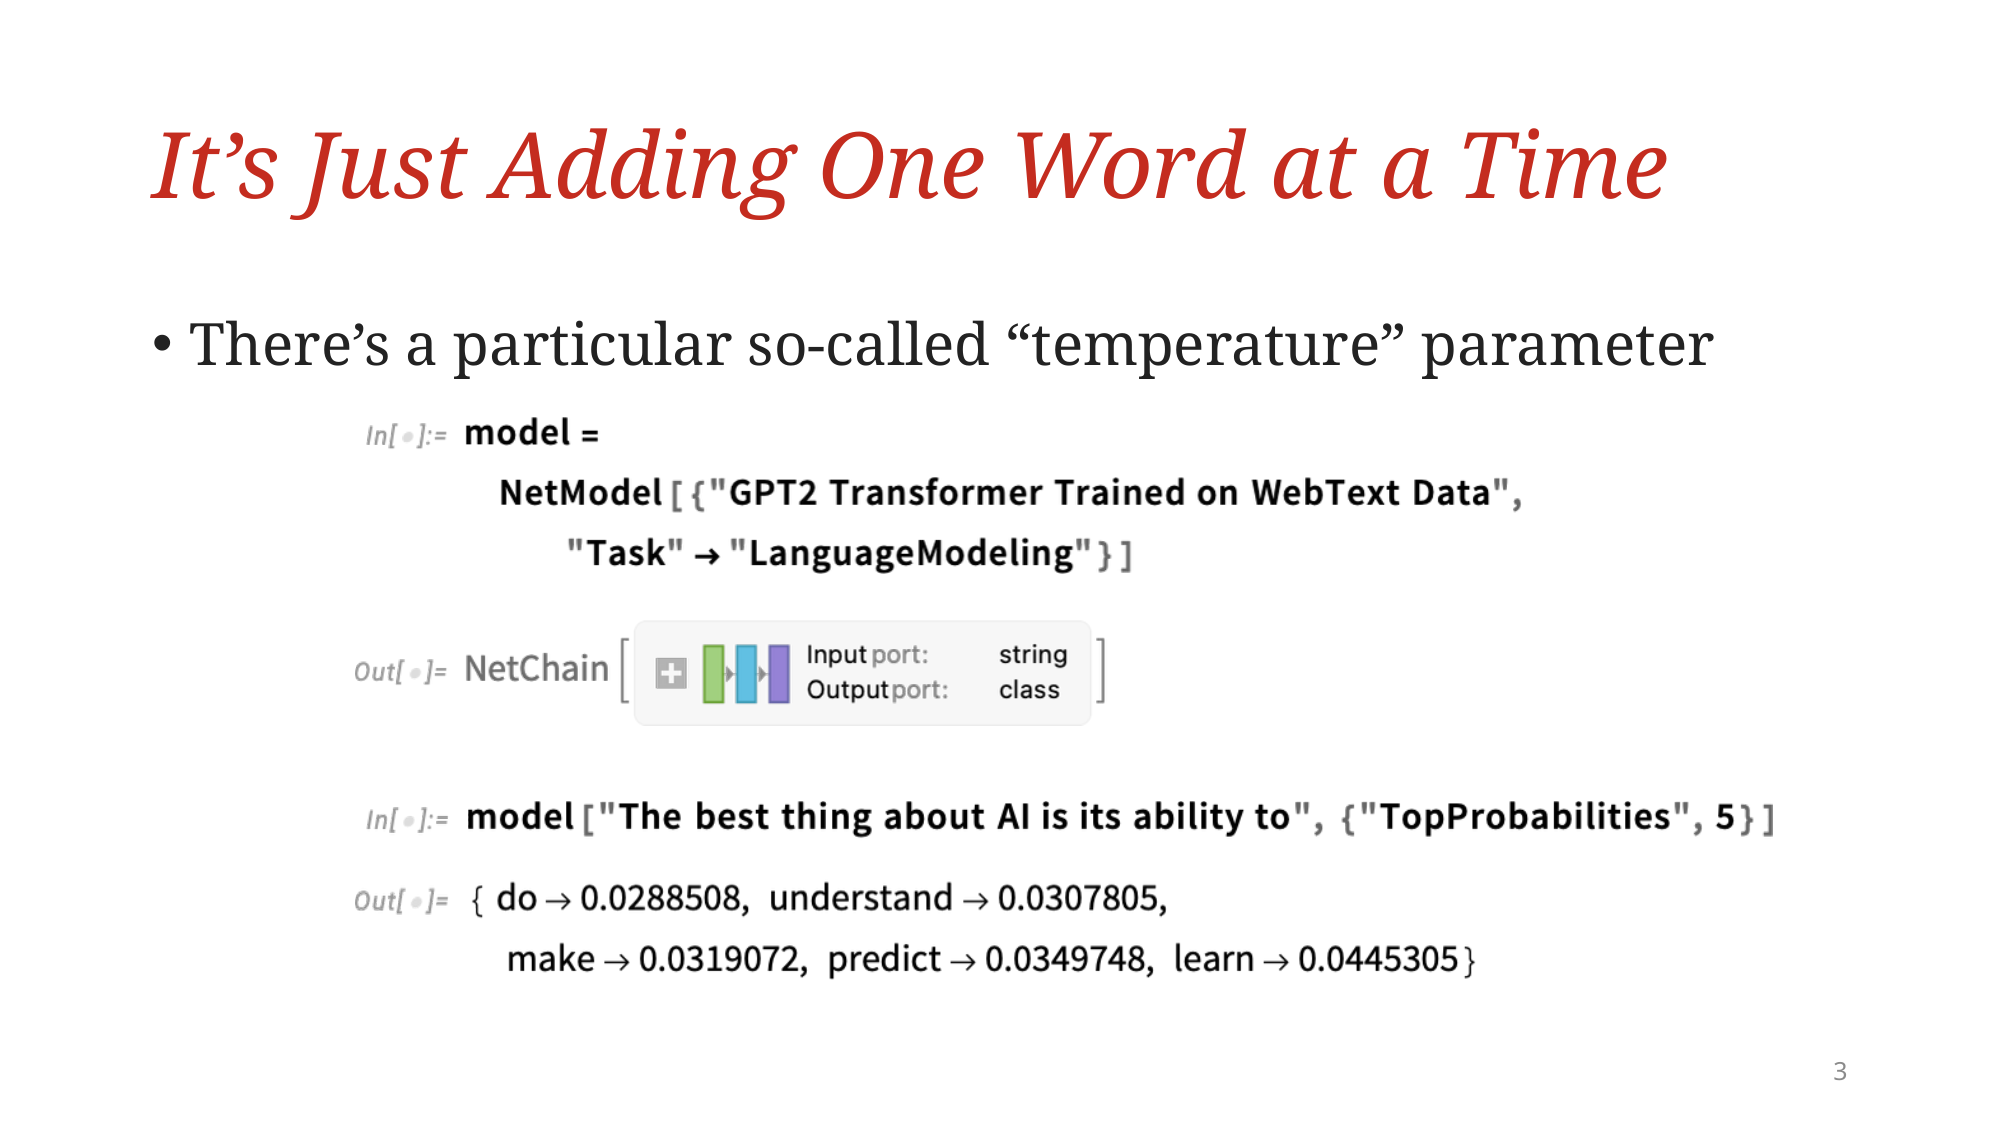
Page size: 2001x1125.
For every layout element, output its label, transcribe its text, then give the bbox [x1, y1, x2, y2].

picture [355, 801, 1773, 980]
slide_number 3 [1412, 1042, 1863, 1103]
list There’s a particular so-called “temperature” parameter [137, 299, 1863, 1014]
title It’s Just Adding One Word at a Time [137, 59, 1863, 278]
picture [355, 417, 1522, 726]
